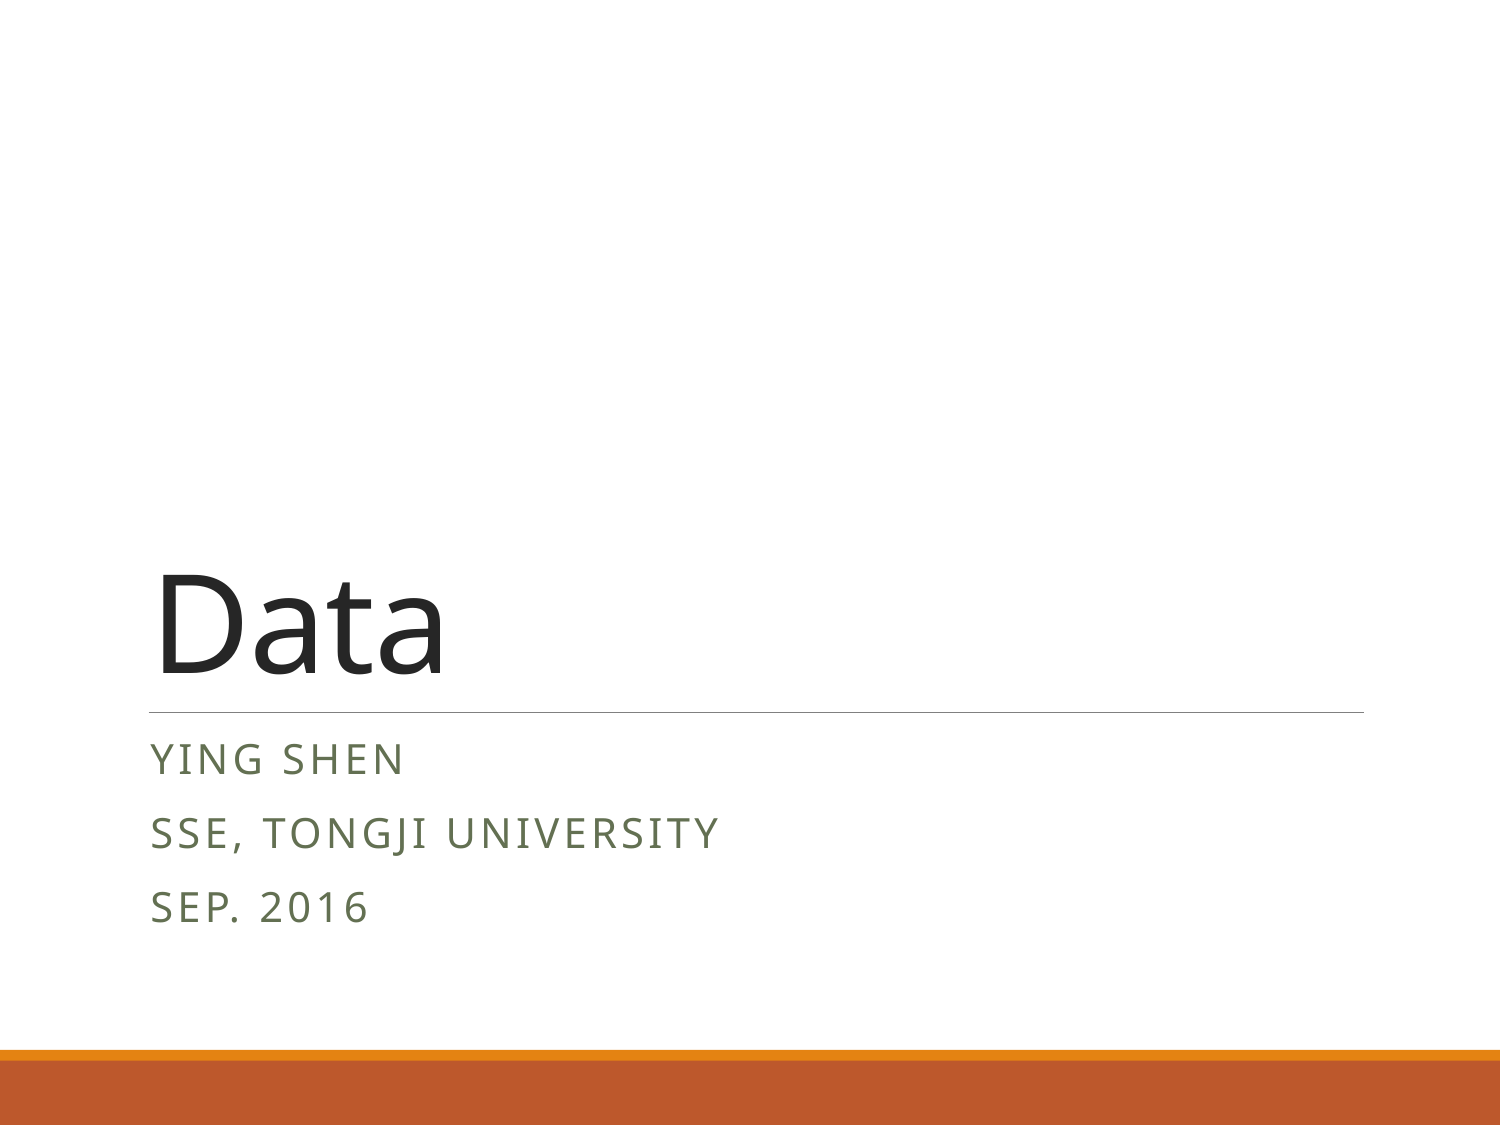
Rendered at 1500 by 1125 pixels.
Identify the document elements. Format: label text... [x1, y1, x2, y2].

subtitle Ying shen Sse, tongji university Sep. 2016 [135, 730, 1373, 1025]
title Data [135, 124, 1373, 710]
